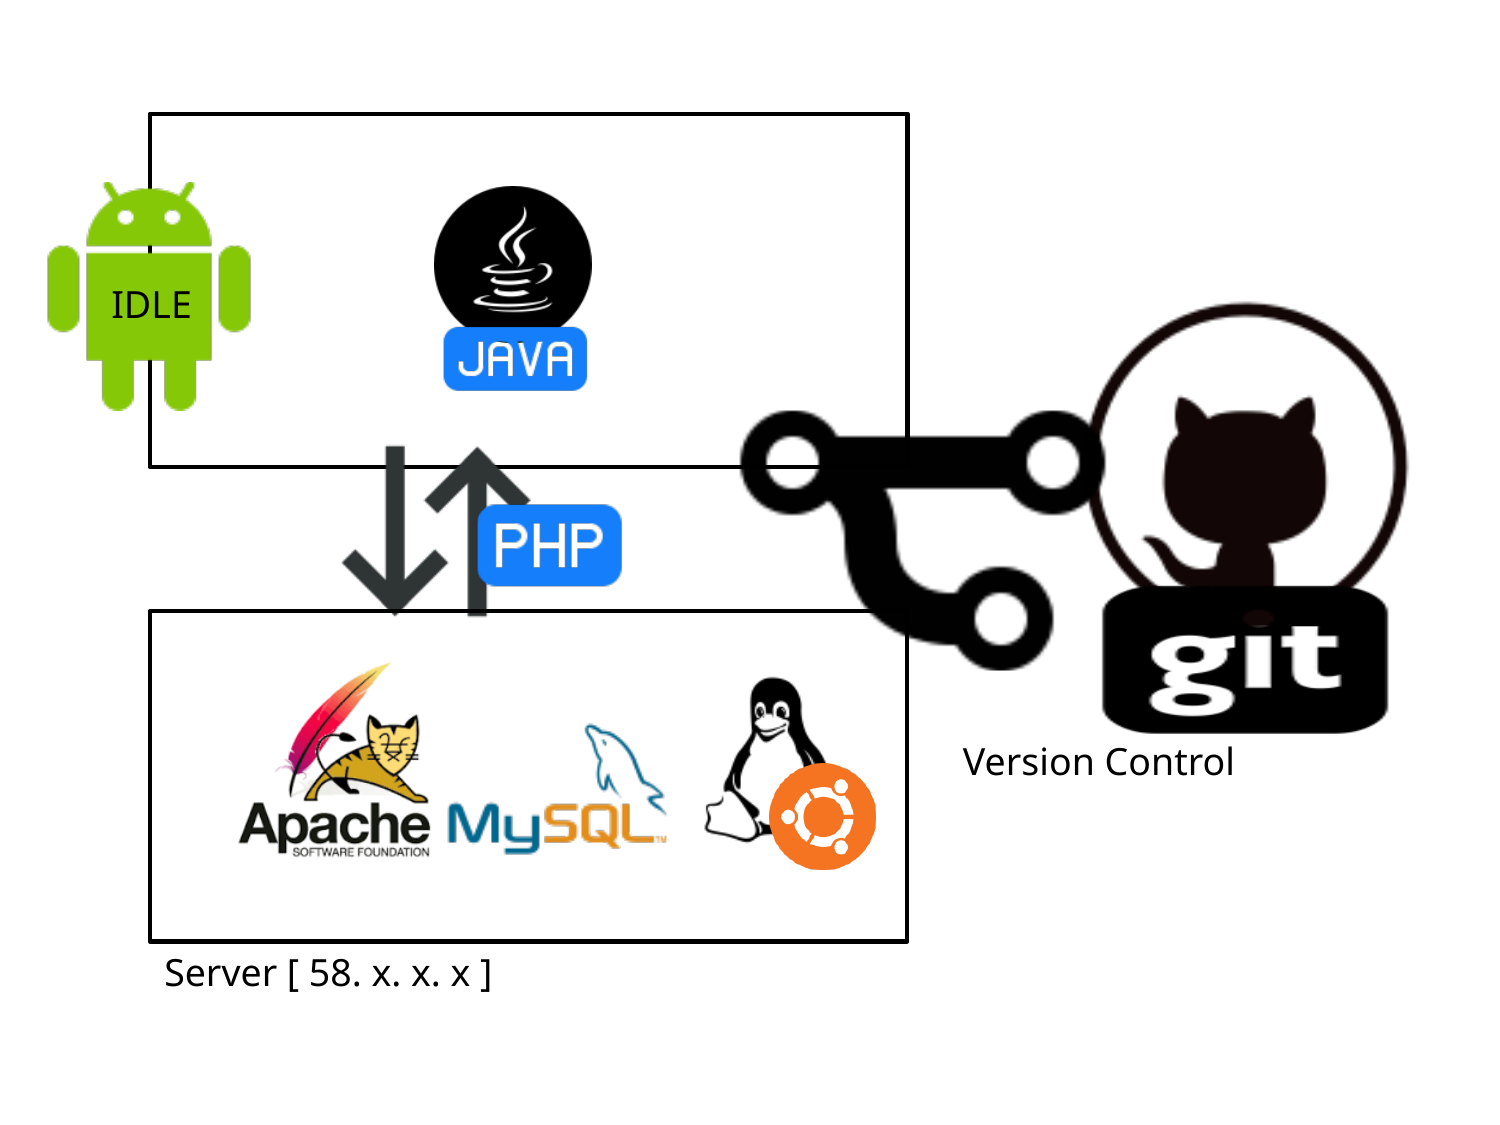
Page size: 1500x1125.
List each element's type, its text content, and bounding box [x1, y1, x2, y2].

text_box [25, 113, 908, 468]
picture [716, 300, 1412, 749]
picture [336, 431, 647, 643]
text_box Version Control [948, 730, 1313, 790]
text_box [148, 609, 909, 944]
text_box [235, 660, 876, 870]
text_box Server [ 58. x. x. x ] [149, 941, 908, 1002]
